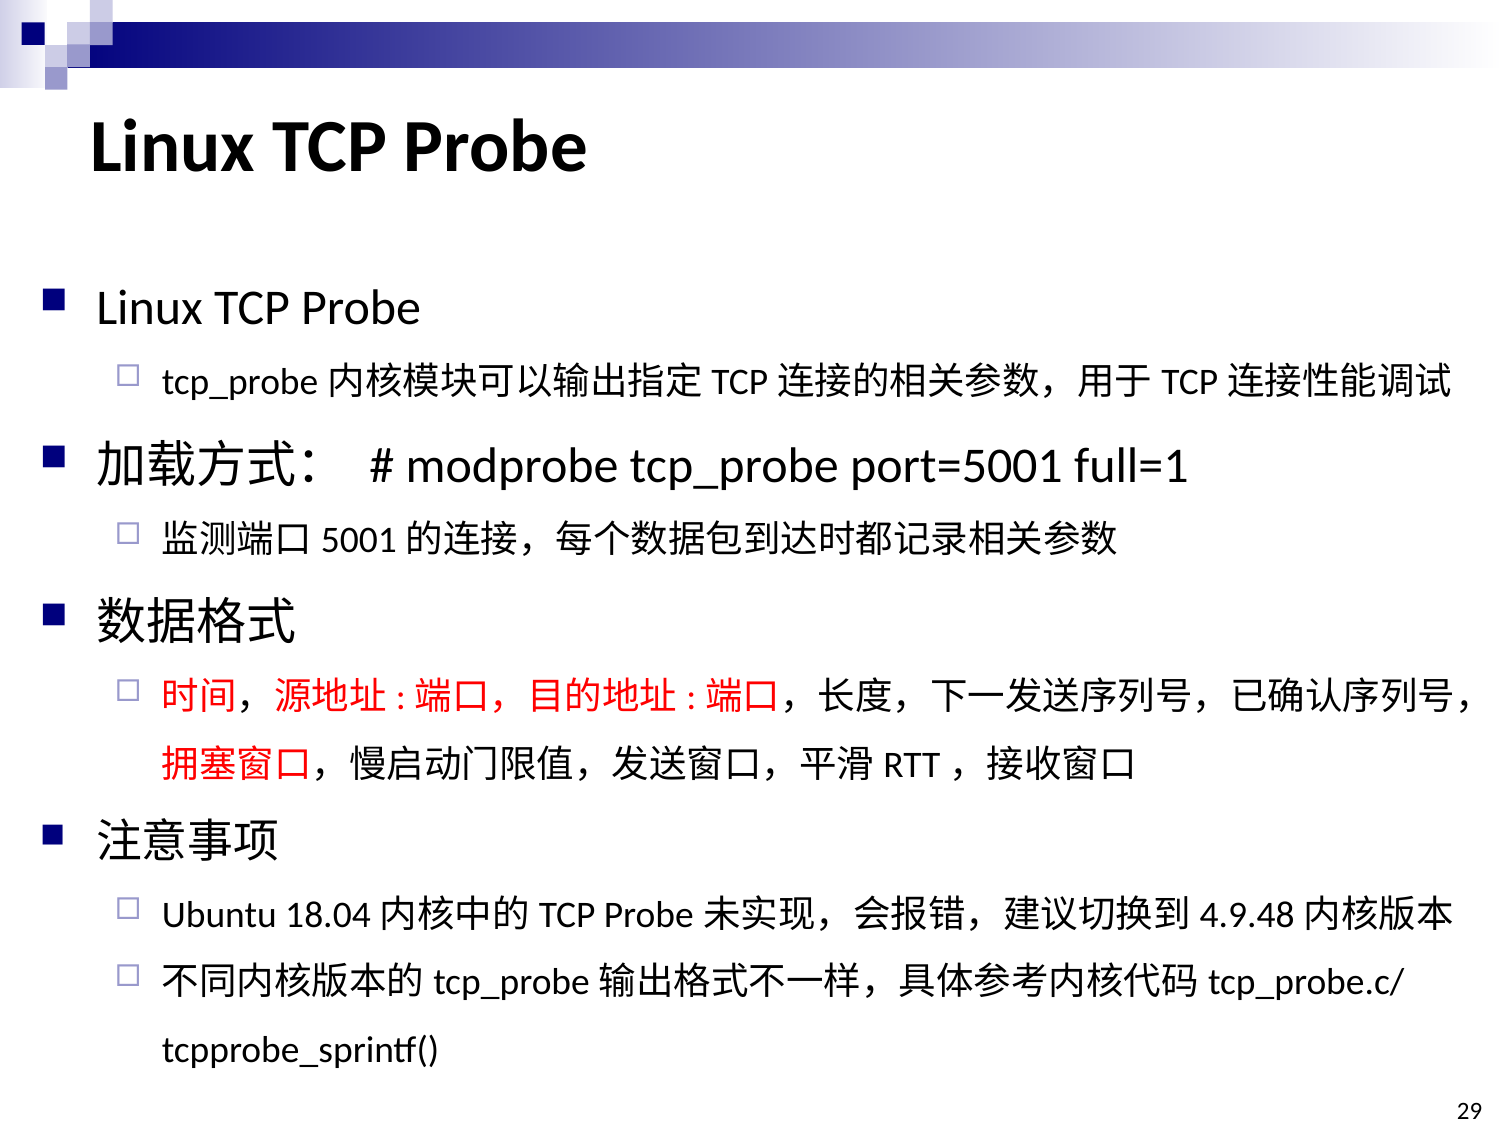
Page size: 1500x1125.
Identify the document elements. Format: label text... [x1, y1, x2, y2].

slide_number 29 [1448, 1100, 1483, 1125]
list Linux TCP Probe tcp_probe内核模块可以输出指定TCP连接的相关参数，用于TCP连接性能调试 加载方式： # modprobe tcp_probe port=5001 full=1 监测端口5001的连接，每个数据包到达时都记录相关参数 数据格式 时间，源地址:端口，目的地址:端口，长度，下一发送序列号，已确认序列号，拥塞窗口，慢启动门限值，发送窗口，平滑RTT，接收窗口 注意事项 Ubuntu 18.04内核中的TCP Probe未实现，会报错，建议切换到4.9.48内核版本 不同内核版本的tcp_probe输出格式不一样，具体参考内核代码tcp_probe.c/tcpprobe_sprintf() [24, 237, 1483, 1063]
title Linux TCP Probe [75, 75, 1425, 209]
